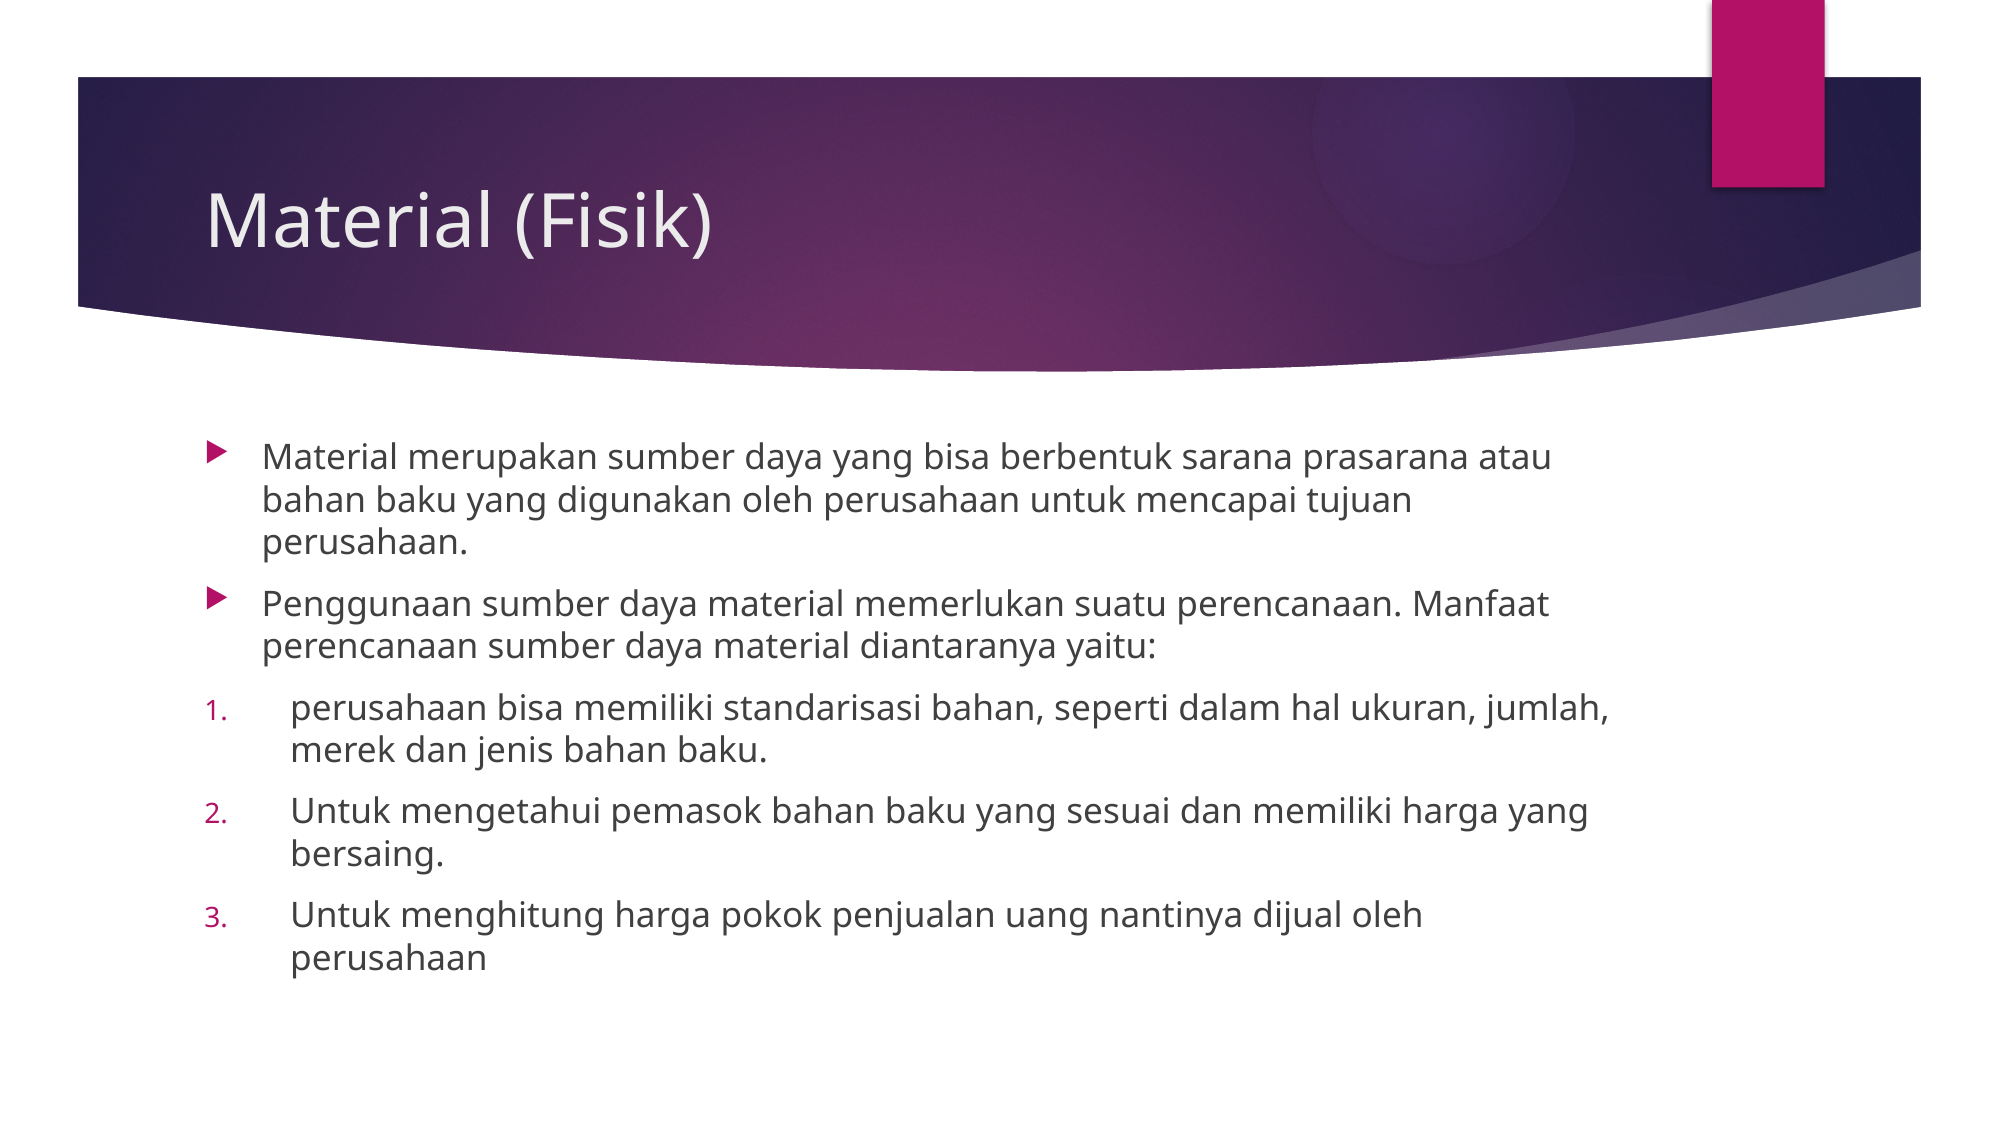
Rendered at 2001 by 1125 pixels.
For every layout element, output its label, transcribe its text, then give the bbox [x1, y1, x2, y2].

title Material (Fisik) [189, 159, 1627, 276]
list Material merupakan sumber daya yang bisa berbentuk sarana prasarana atau bahan baku yang digunakan oleh perusahaan untuk mencapai tujuan perusahaan. Penggunaan sumber daya material memerlukan suatu perencanaan. Manfaat perencanaan sumber daya material diantaranya yaitu: perusahaan bisa memiliki standarisasi bahan, seperti dalam hal ukuran, jumlah, merek dan jenis bahan baku. Untuk mengetahui pemasok bahan baku yang sesuai dan memiliki harga yang bersaing. Untuk menghitung harga pokok penjualan uang nantinya dijual oleh perusahaan [189, 427, 1638, 988]
